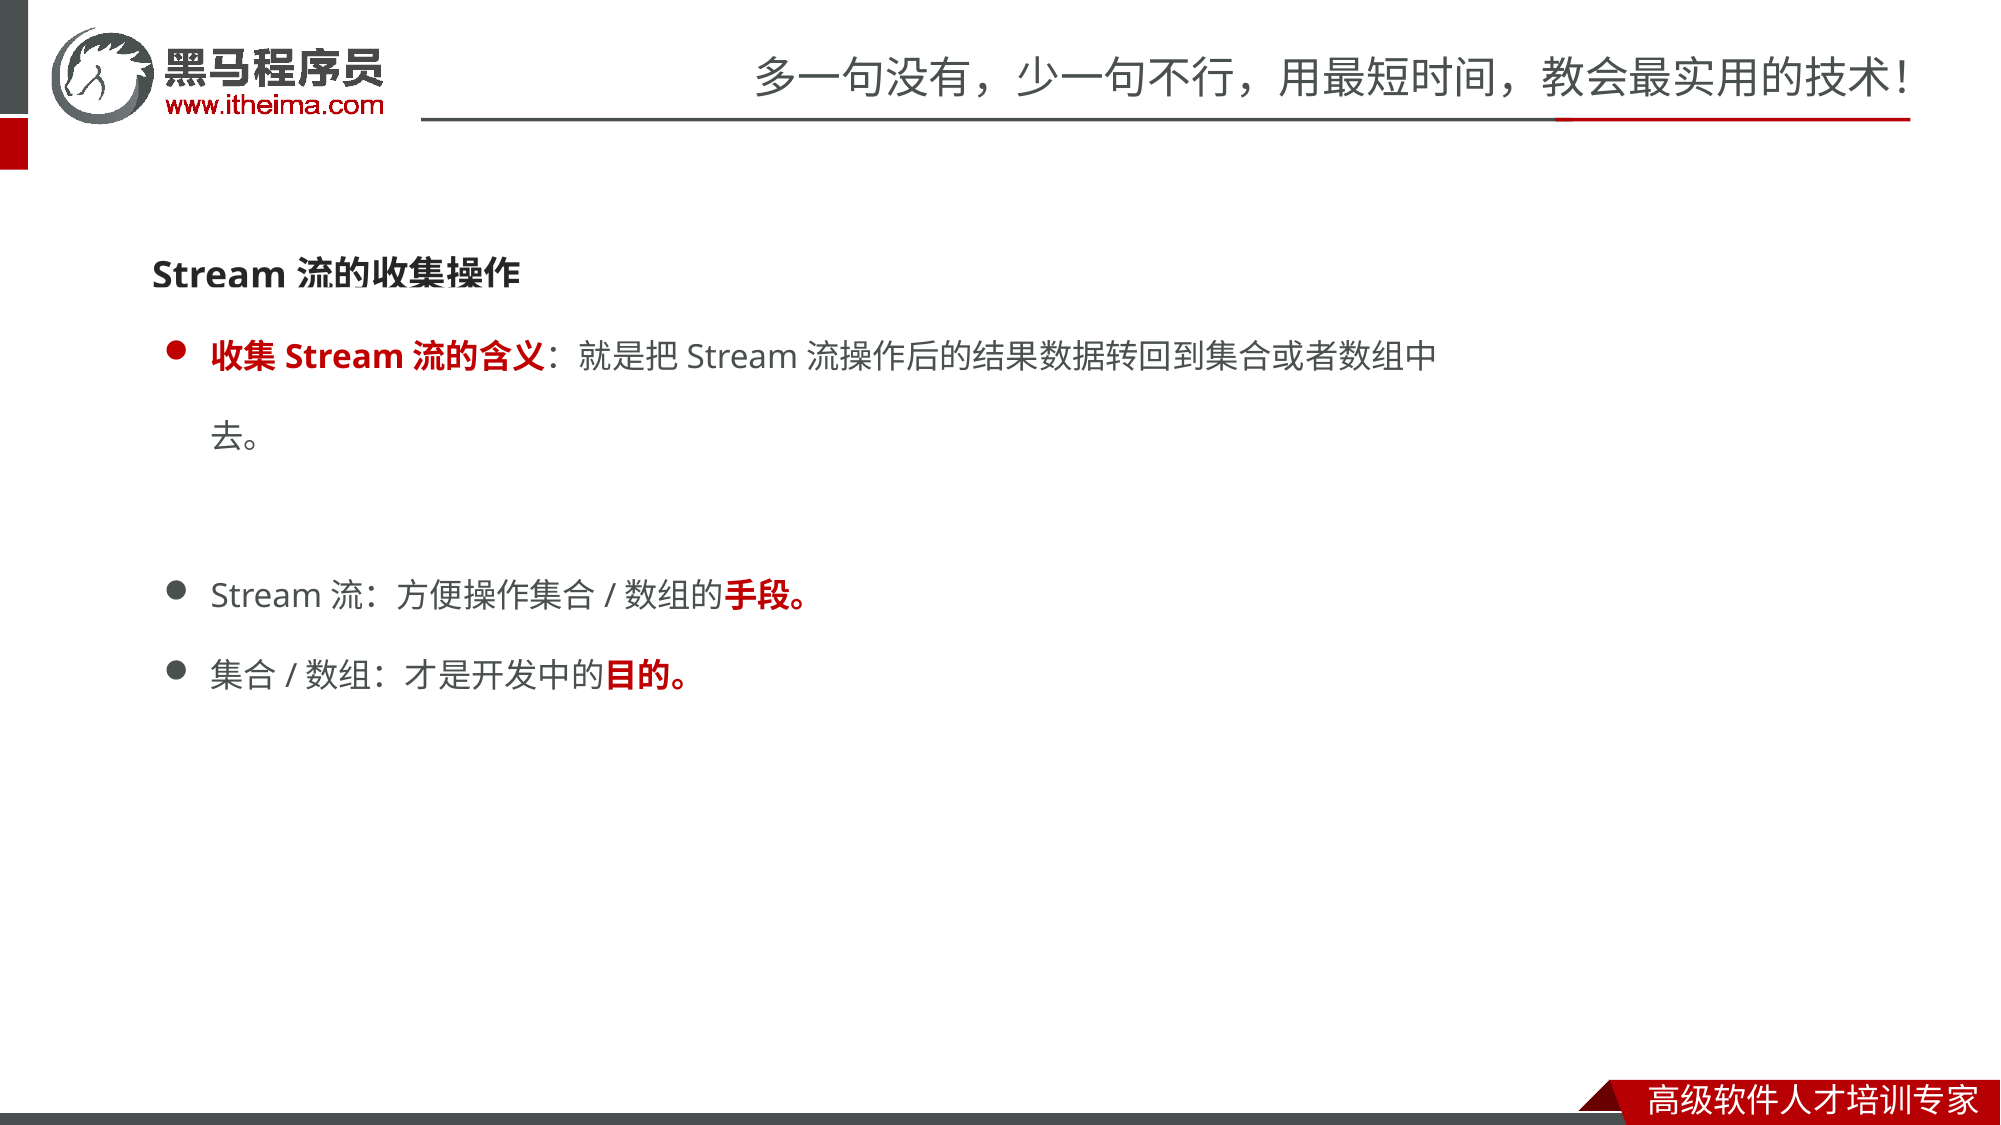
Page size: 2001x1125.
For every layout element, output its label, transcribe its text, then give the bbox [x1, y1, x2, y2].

picture [50, 26, 384, 125]
text_box 收集Stream流的含义：就是把Stream流操作后的结果数据转回到集合或者数组中去。 Stream流：方便操作集合/数组的手段。 集合/数组：才是开发中的目的。 [148, 287, 1516, 702]
text_box Stream流的收集操作 [137, 198, 1033, 303]
